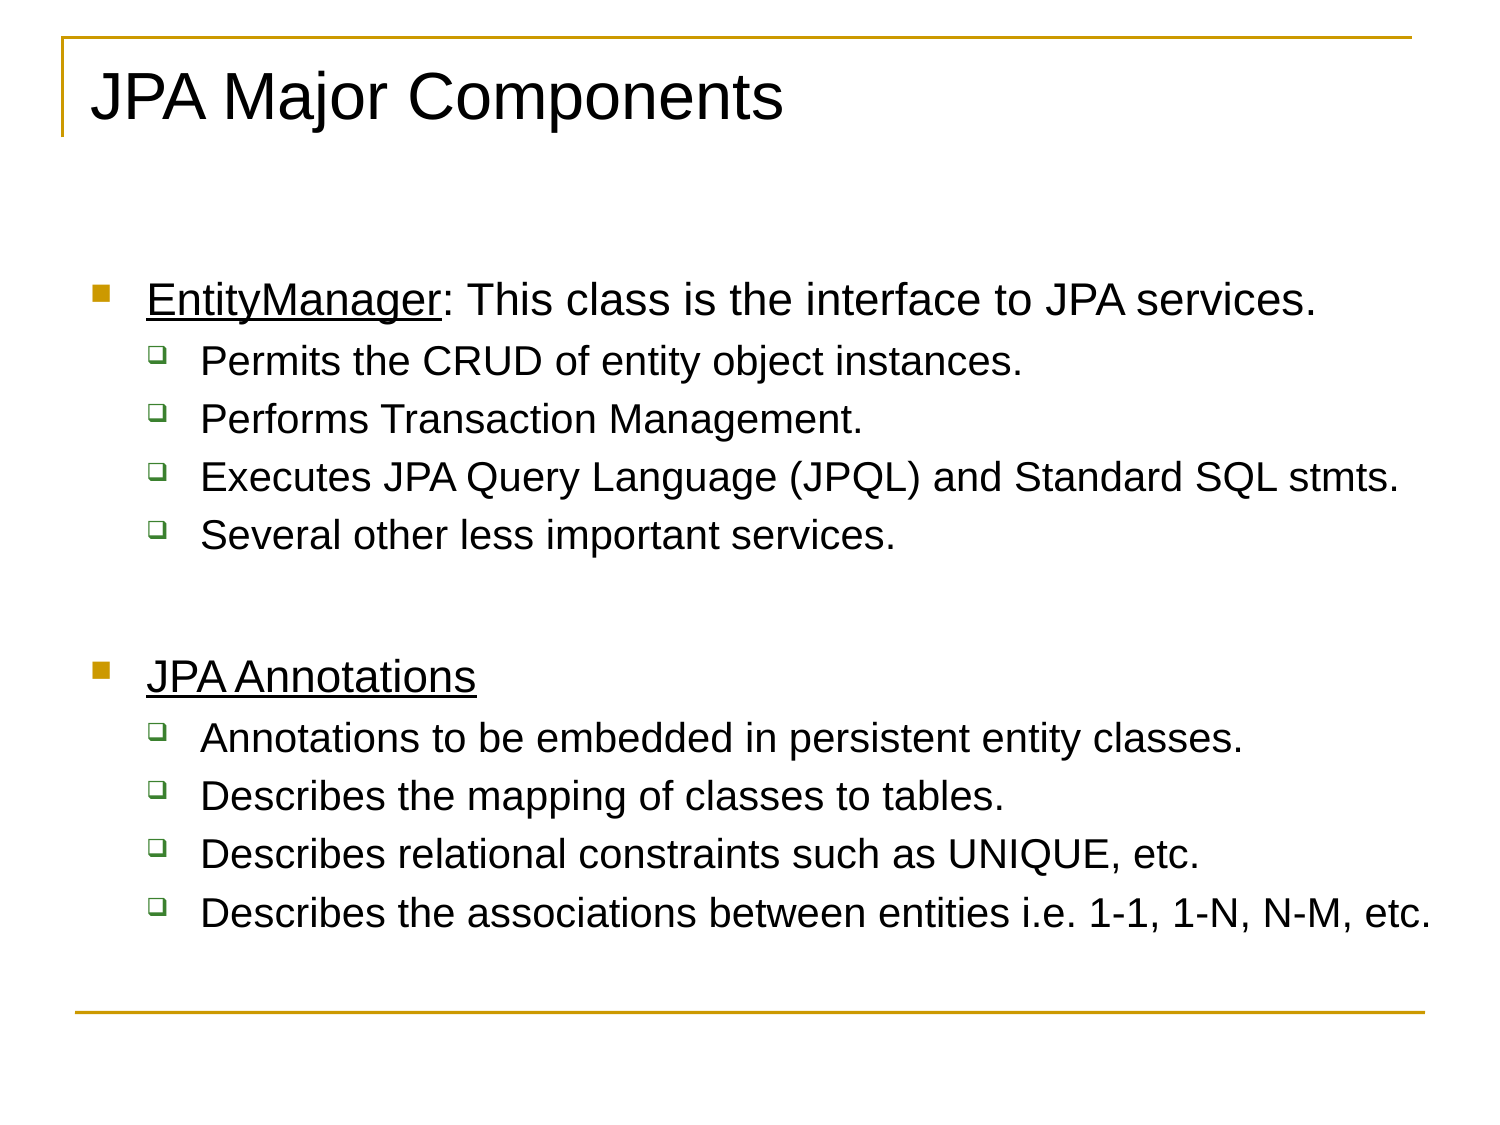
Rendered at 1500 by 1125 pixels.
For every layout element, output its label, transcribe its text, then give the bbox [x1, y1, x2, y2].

list EntityManager: This class is the interface to JPA services. Permits the CRUD of entity object instances. Performs Transaction Management. Executes JPA Query Language (JPQL) and Standard SQL stmts. Several other less important services. JPA Annotations Annotations to be embedded in persistent entity classes. Describes the mapping of classes to tables. Describes relational constraints such as UNIQUE, etc. Describes the associations between entities i.e. 1-1, 1-N, N-M, etc. [75, 262, 1475, 1006]
title JPA Major Components [75, 45, 1425, 233]
